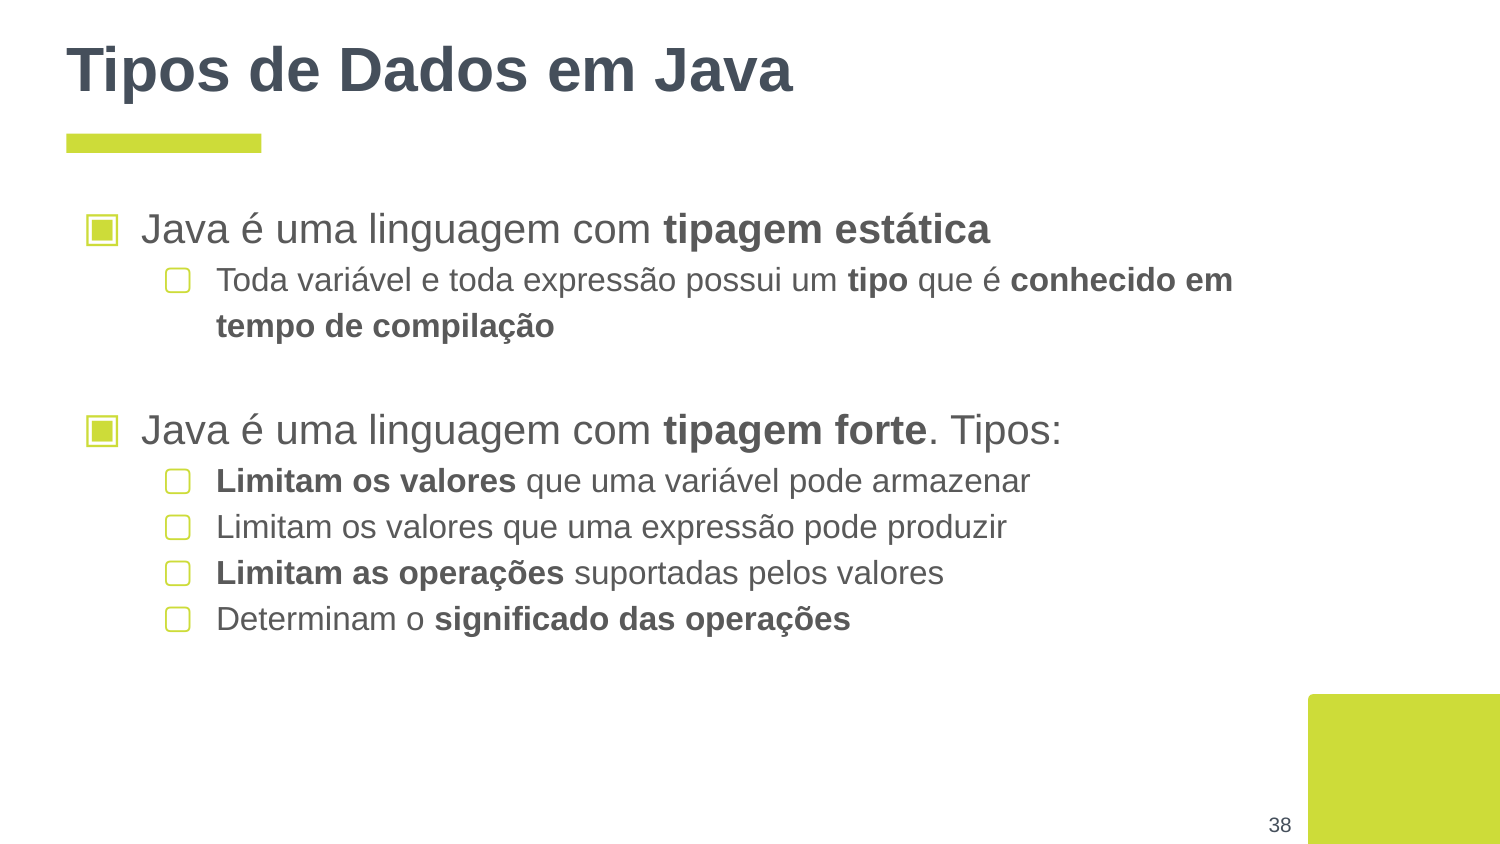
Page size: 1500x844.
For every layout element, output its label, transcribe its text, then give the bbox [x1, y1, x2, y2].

list Java é uma linguagem com tipagem estática Toda variável e toda expressão possui um tipo que é conhecido em tempo de compilação Java é uma linguagem com tipagem forte. Tipos: Limitam os valores que uma variável pode armazenar Limitam os valores que uma expressão pode produzir Limitam as operações suportadas pelos valores Determinam o significado das operações [51, 179, 1449, 661]
title Tipos de Dados em Java [51, 0, 1449, 134]
slide_number ‹#› [1216, 791, 1307, 844]
